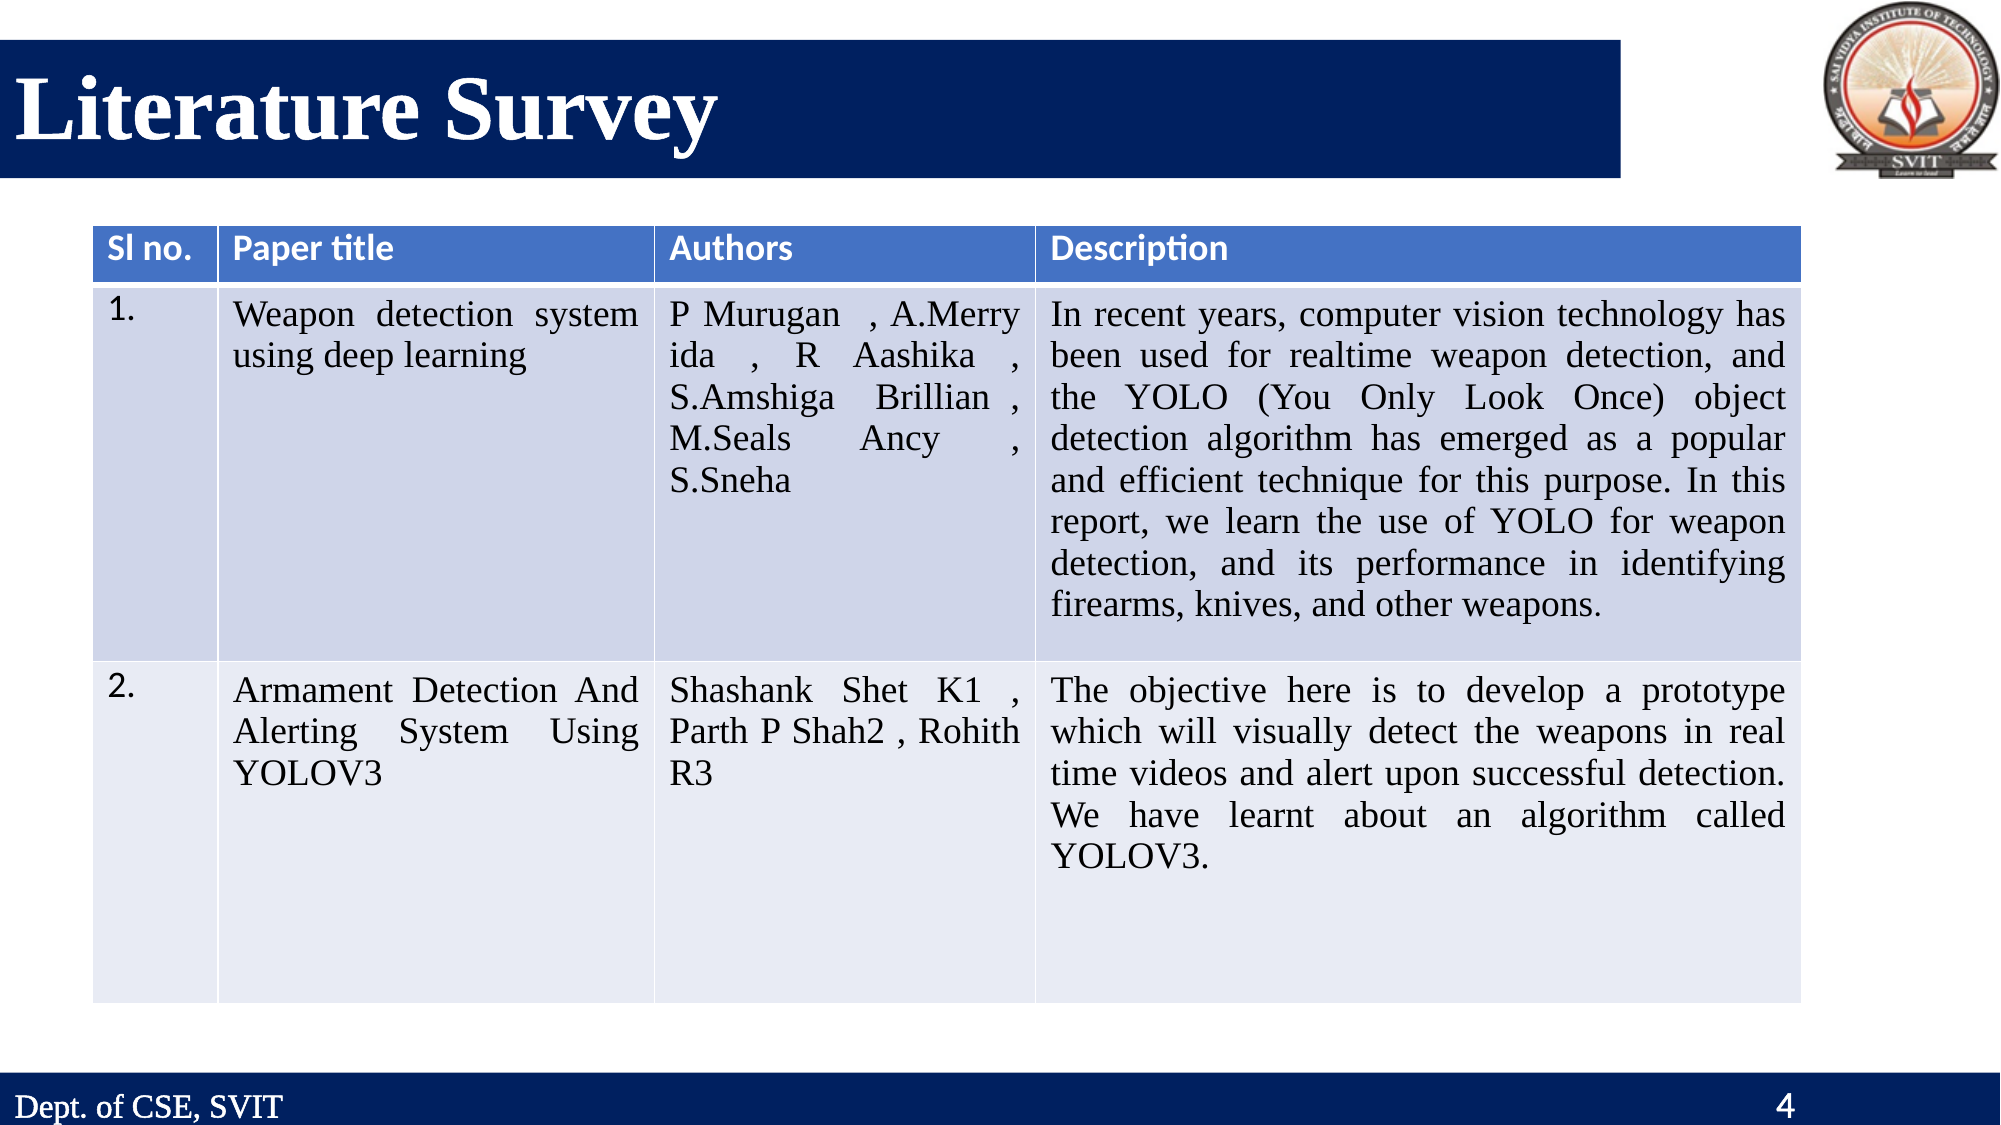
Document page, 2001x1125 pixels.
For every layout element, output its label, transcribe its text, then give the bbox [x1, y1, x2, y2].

table_header Sl no. [93, 226, 217, 282]
table_cell The objective here is to develop a prototype which will visually detect the weapons in real time videos and alert upon successful detection. We have learnt about an algorithm called YOLOV3. [1036, 662, 1801, 1003]
table_cell 2. [93, 662, 217, 1003]
picture [1823, 1, 2000, 179]
table_header Paper title [219, 226, 654, 282]
table_cell Armament Detection And Alerting System Using YOLOV3 [219, 662, 654, 1003]
table_cell Weapon detection system using deep learning [219, 288, 654, 661]
table_cell In recent years, computer vision technology has been used for realtime weapon detection, and the YOLO (You Only Look Once) object detection algorithm has emerged as a popular and efficient technique for this purpose. In this report, we learn the use of YOLO for weapon detection, and its performance in identifying firearms, knives, and other weapons. [1036, 288, 1801, 661]
table_cell 1. [93, 288, 217, 661]
table_cell P Murugan , A.Merry ida , R Aashika , S.Amshiga Brillian , M.Seals Ancy , S.Sneha [655, 288, 1035, 661]
table_header Authors [655, 226, 1035, 282]
table_header Description [1036, 226, 1801, 282]
table_cell Shashank Shet K1 , Parth P Shah2 , Rohith R3 [655, 662, 1035, 1003]
text_box Dept. of CSE, SVIT 4 [0, 1072, 2000, 1125]
title Literature Survey [0, 39, 1621, 179]
